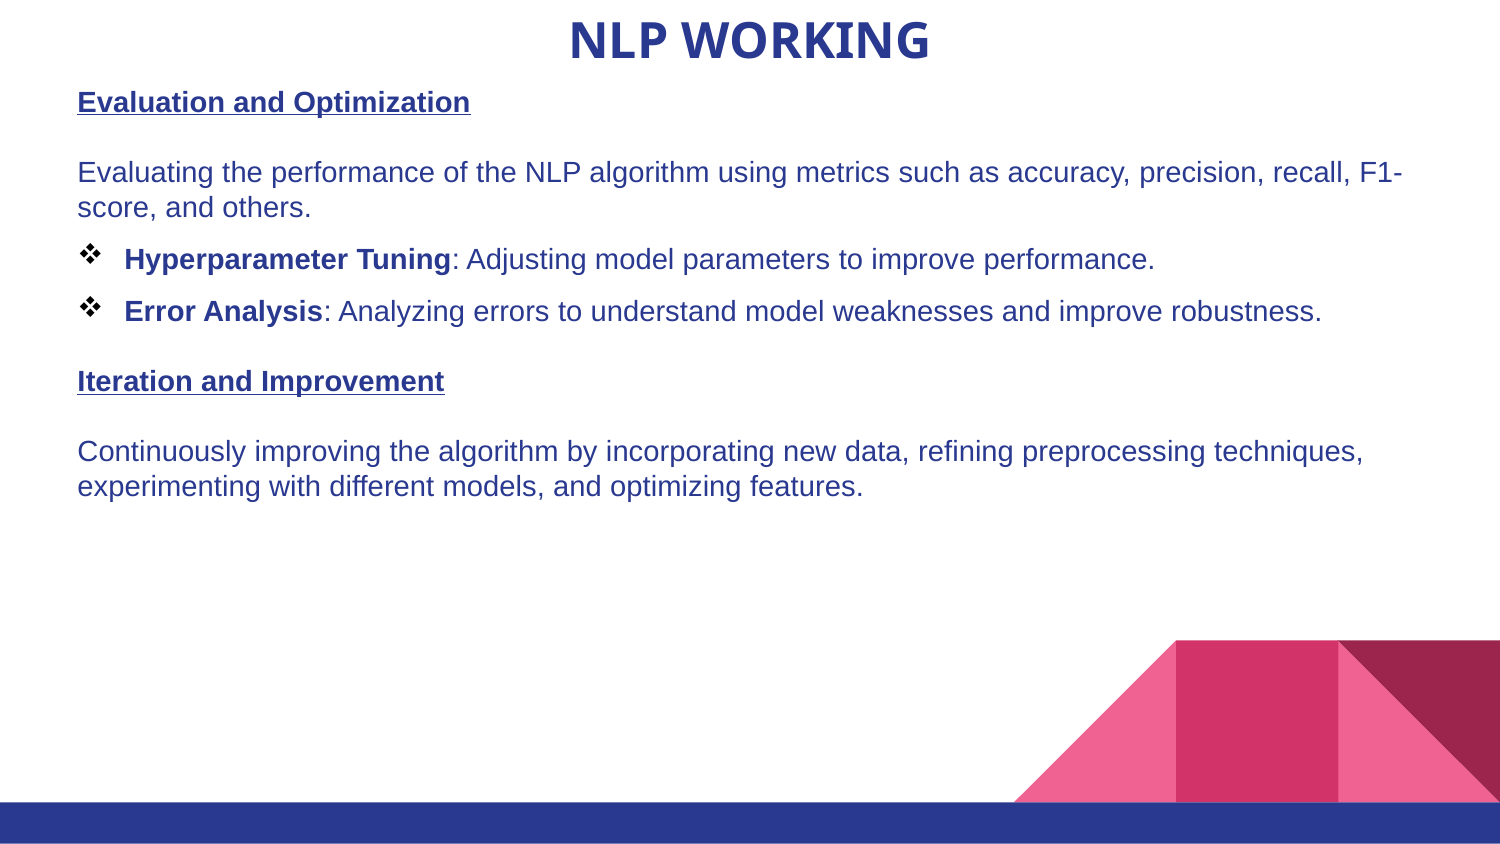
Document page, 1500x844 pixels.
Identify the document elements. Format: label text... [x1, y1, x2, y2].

title NLP WORKING [0, 0, 1500, 68]
text_box Evaluation and Optimization Evaluating the performance of the NLP algorithm using metrics such as accuracy, precision, recall, F1-score, and others. Hyperparameter Tuning: Adjusting model parameters to improve performance. Error Analysis: Analyzing errors to understand model weaknesses and improve robustness. Iteration and Improvement Continuously improving the algorithm by incorporating new data, refining preprocessing techniques, experimenting with different models, and optimizing features. [62, 75, 1464, 510]
